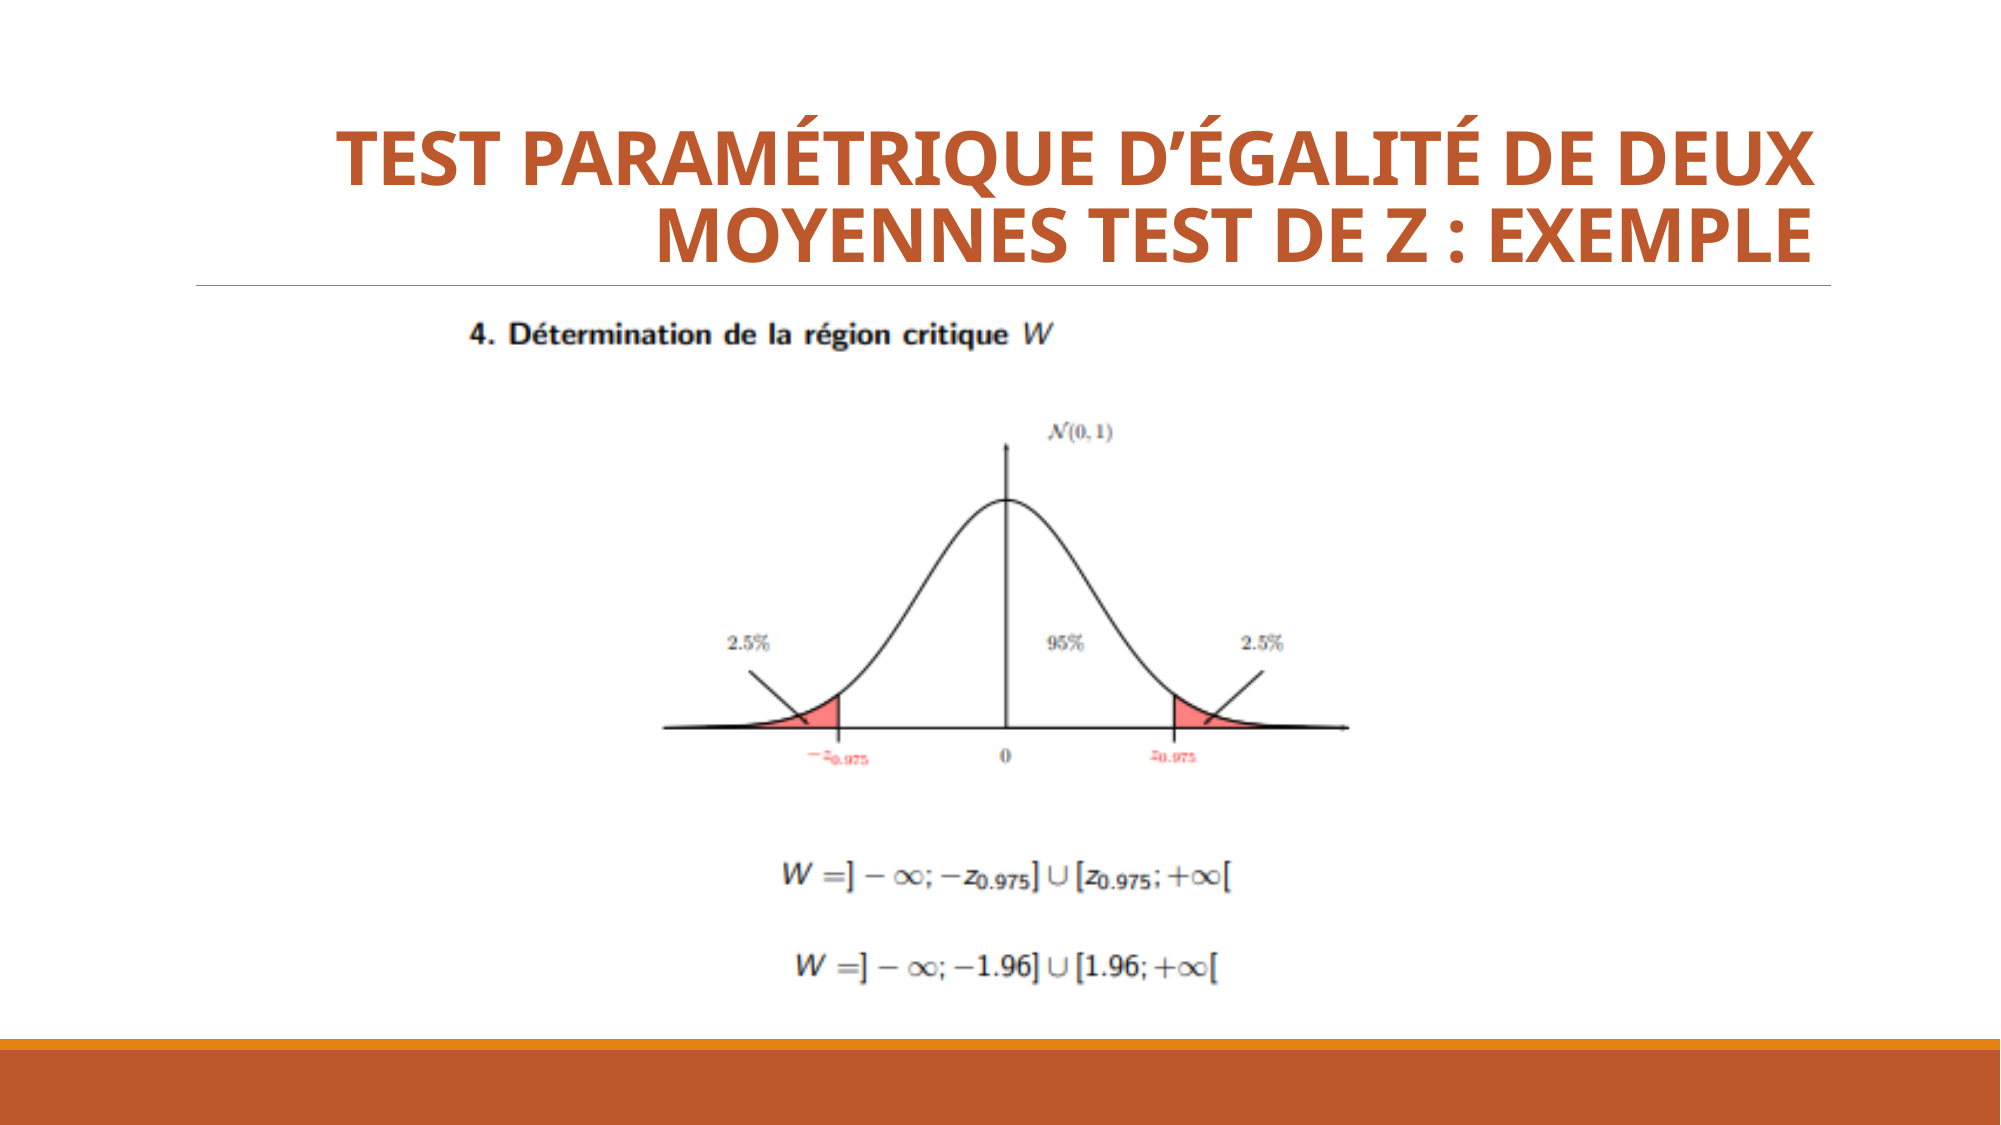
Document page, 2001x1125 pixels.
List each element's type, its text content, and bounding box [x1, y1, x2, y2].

title TEST PARAMÉTRIQUE D’ÉGALITÉ DE DEUX MOYENNES TEST DE Z : EXEMPLE [180, 47, 1830, 285]
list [455, 304, 1555, 1000]
